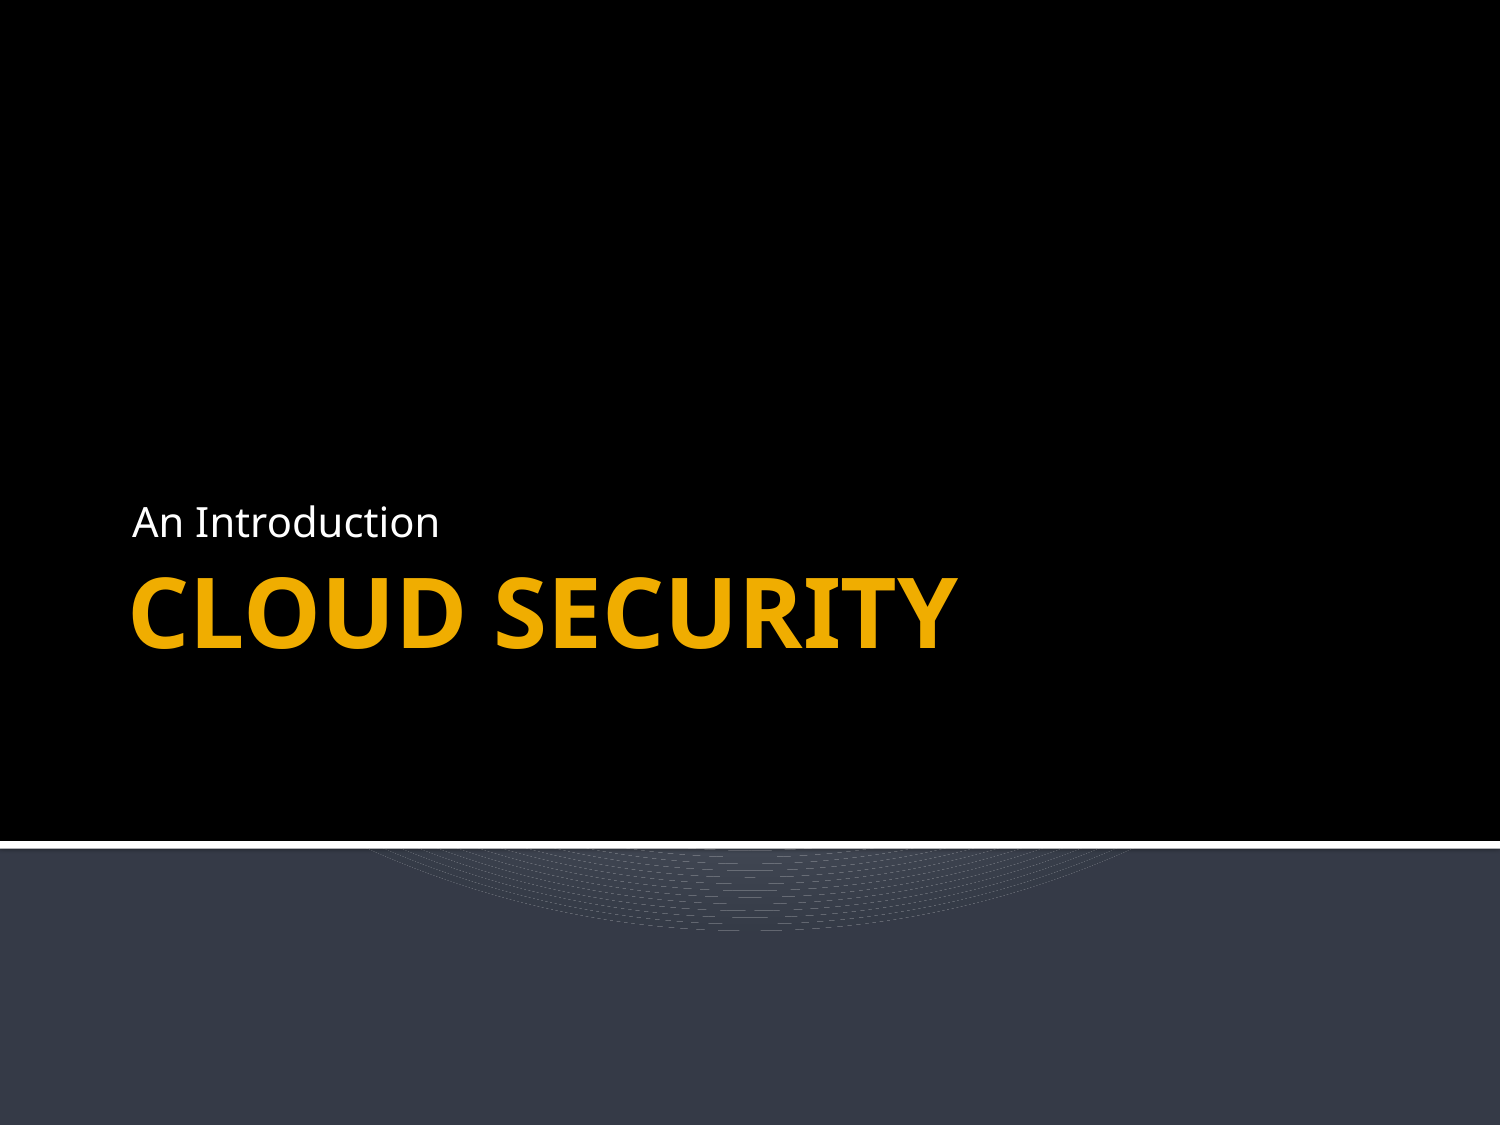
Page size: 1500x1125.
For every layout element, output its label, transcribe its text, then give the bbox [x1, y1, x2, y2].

title CLOUD SECURITY [112, 550, 1438, 825]
subtitle An Introduction [112, 299, 1438, 546]
